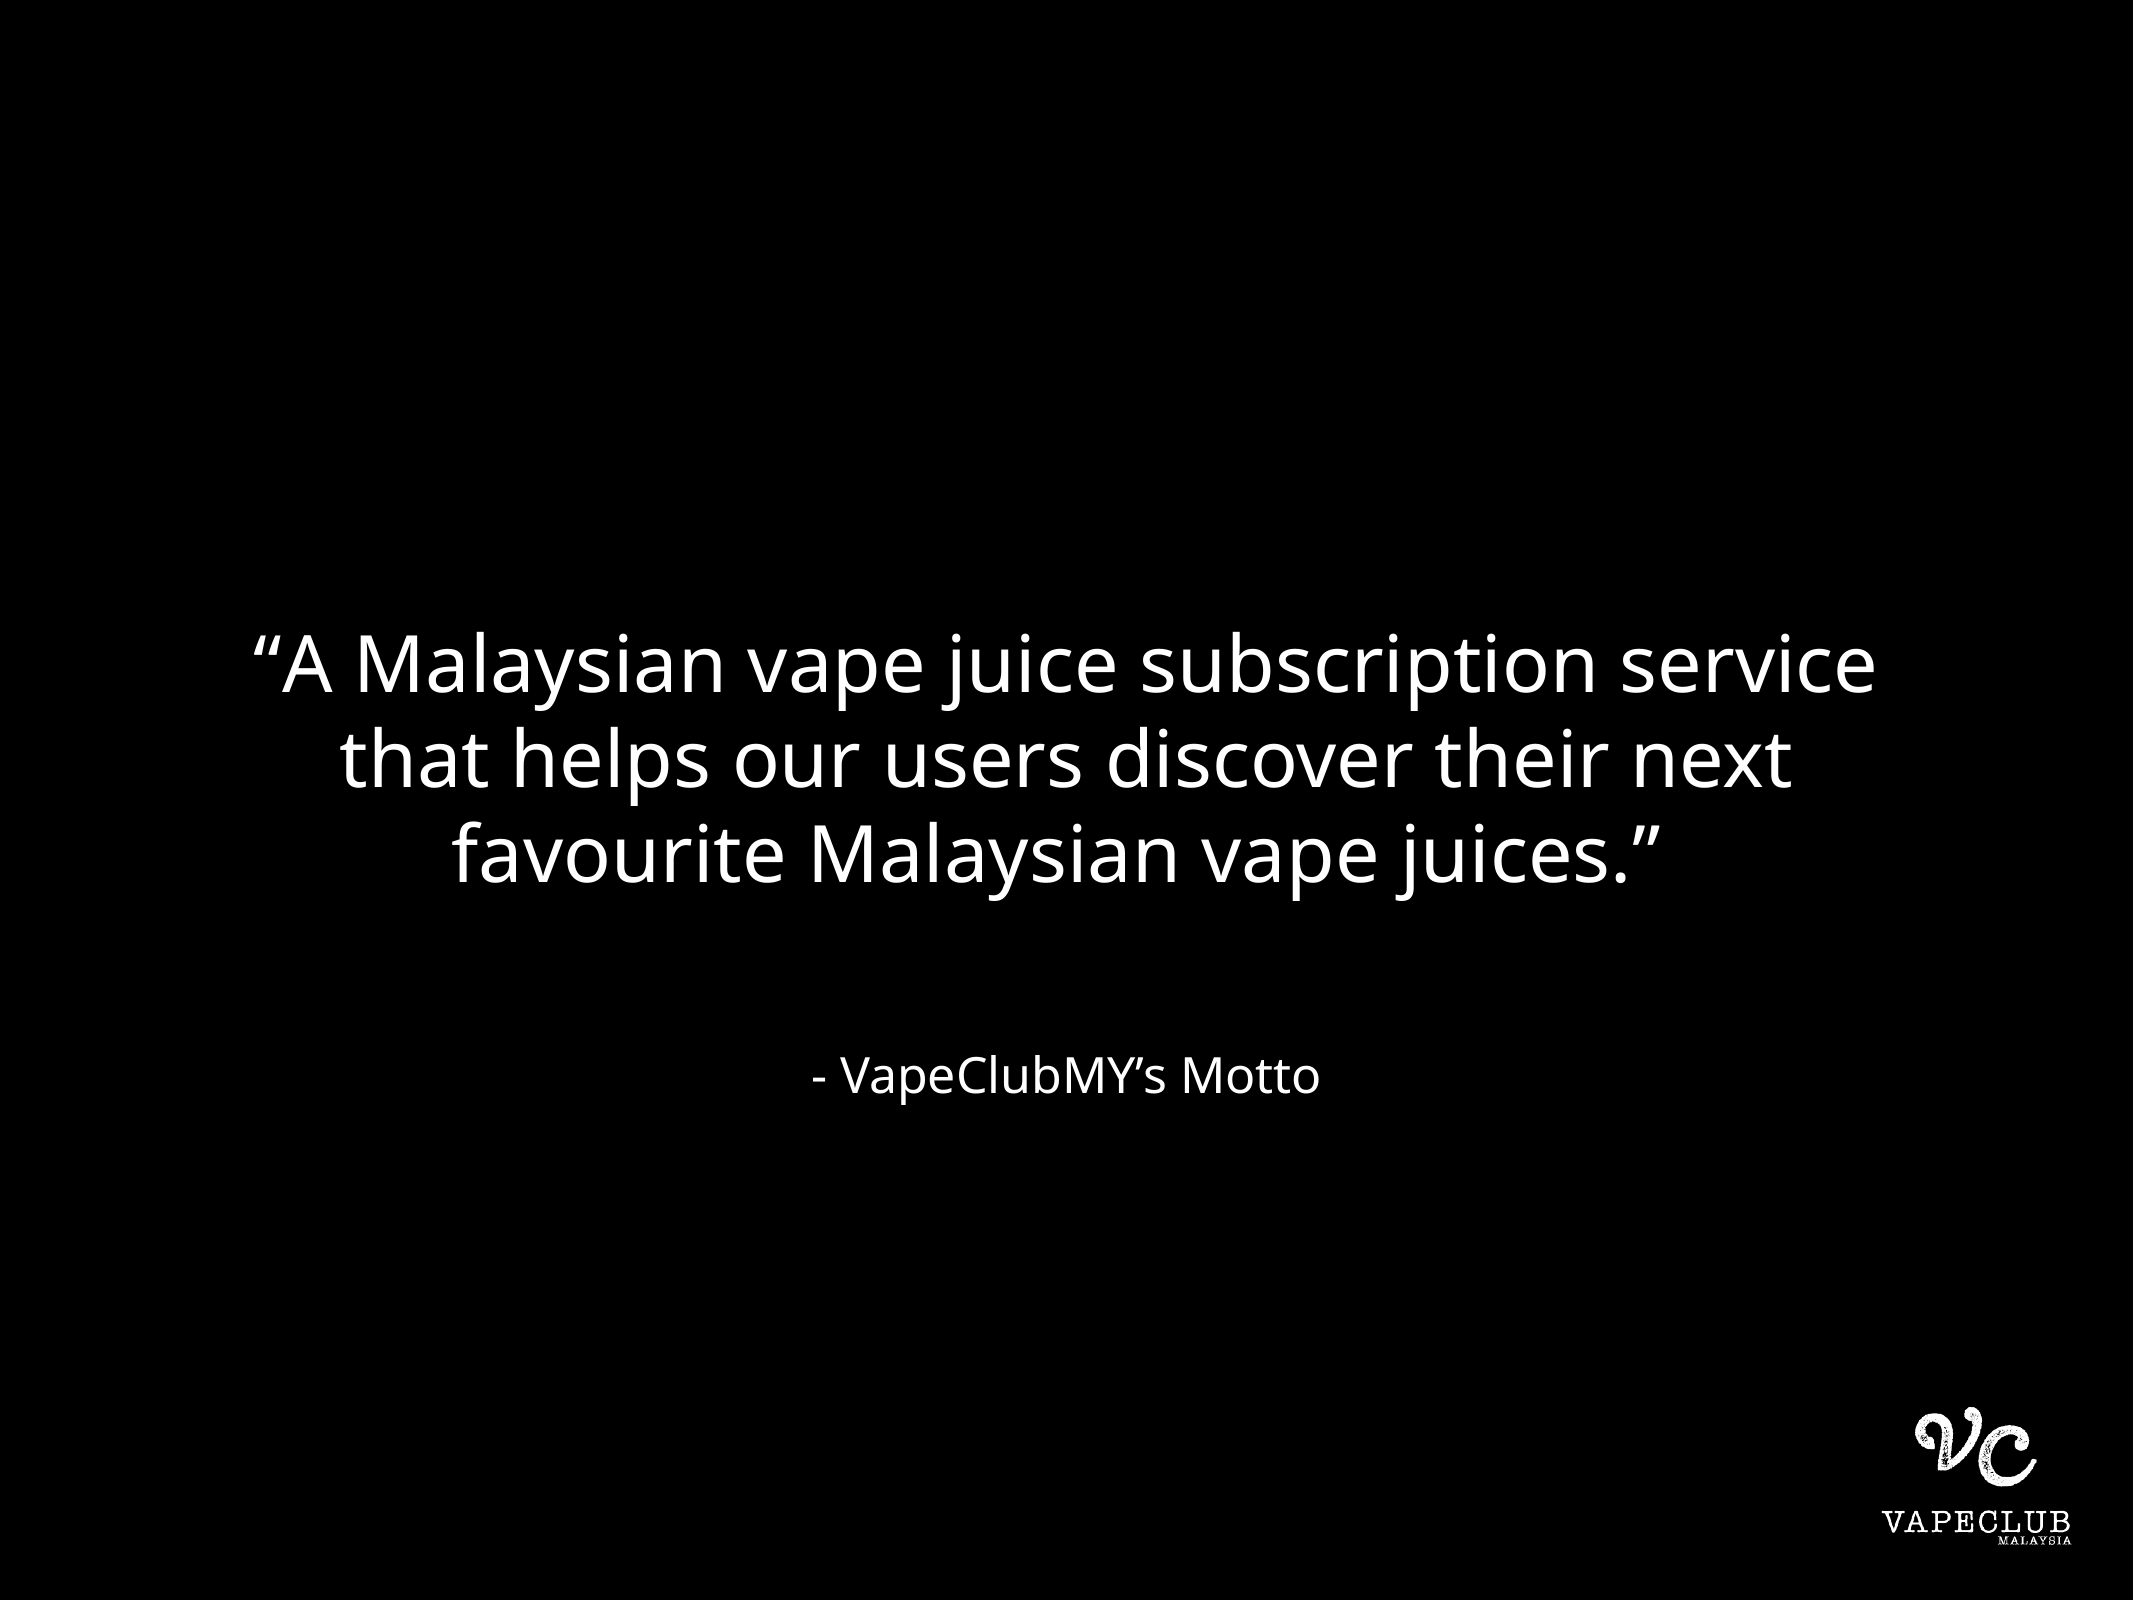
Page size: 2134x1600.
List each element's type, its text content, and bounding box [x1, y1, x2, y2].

text_box “A Malaysian vape juice subscription service that helps our users discover their next favourite Malaysian vape juices.” [208, 613, 1925, 899]
text_box - VapeClubMY’s Motto [208, 1043, 1925, 1104]
picture [1768, 1373, 2134, 1578]
